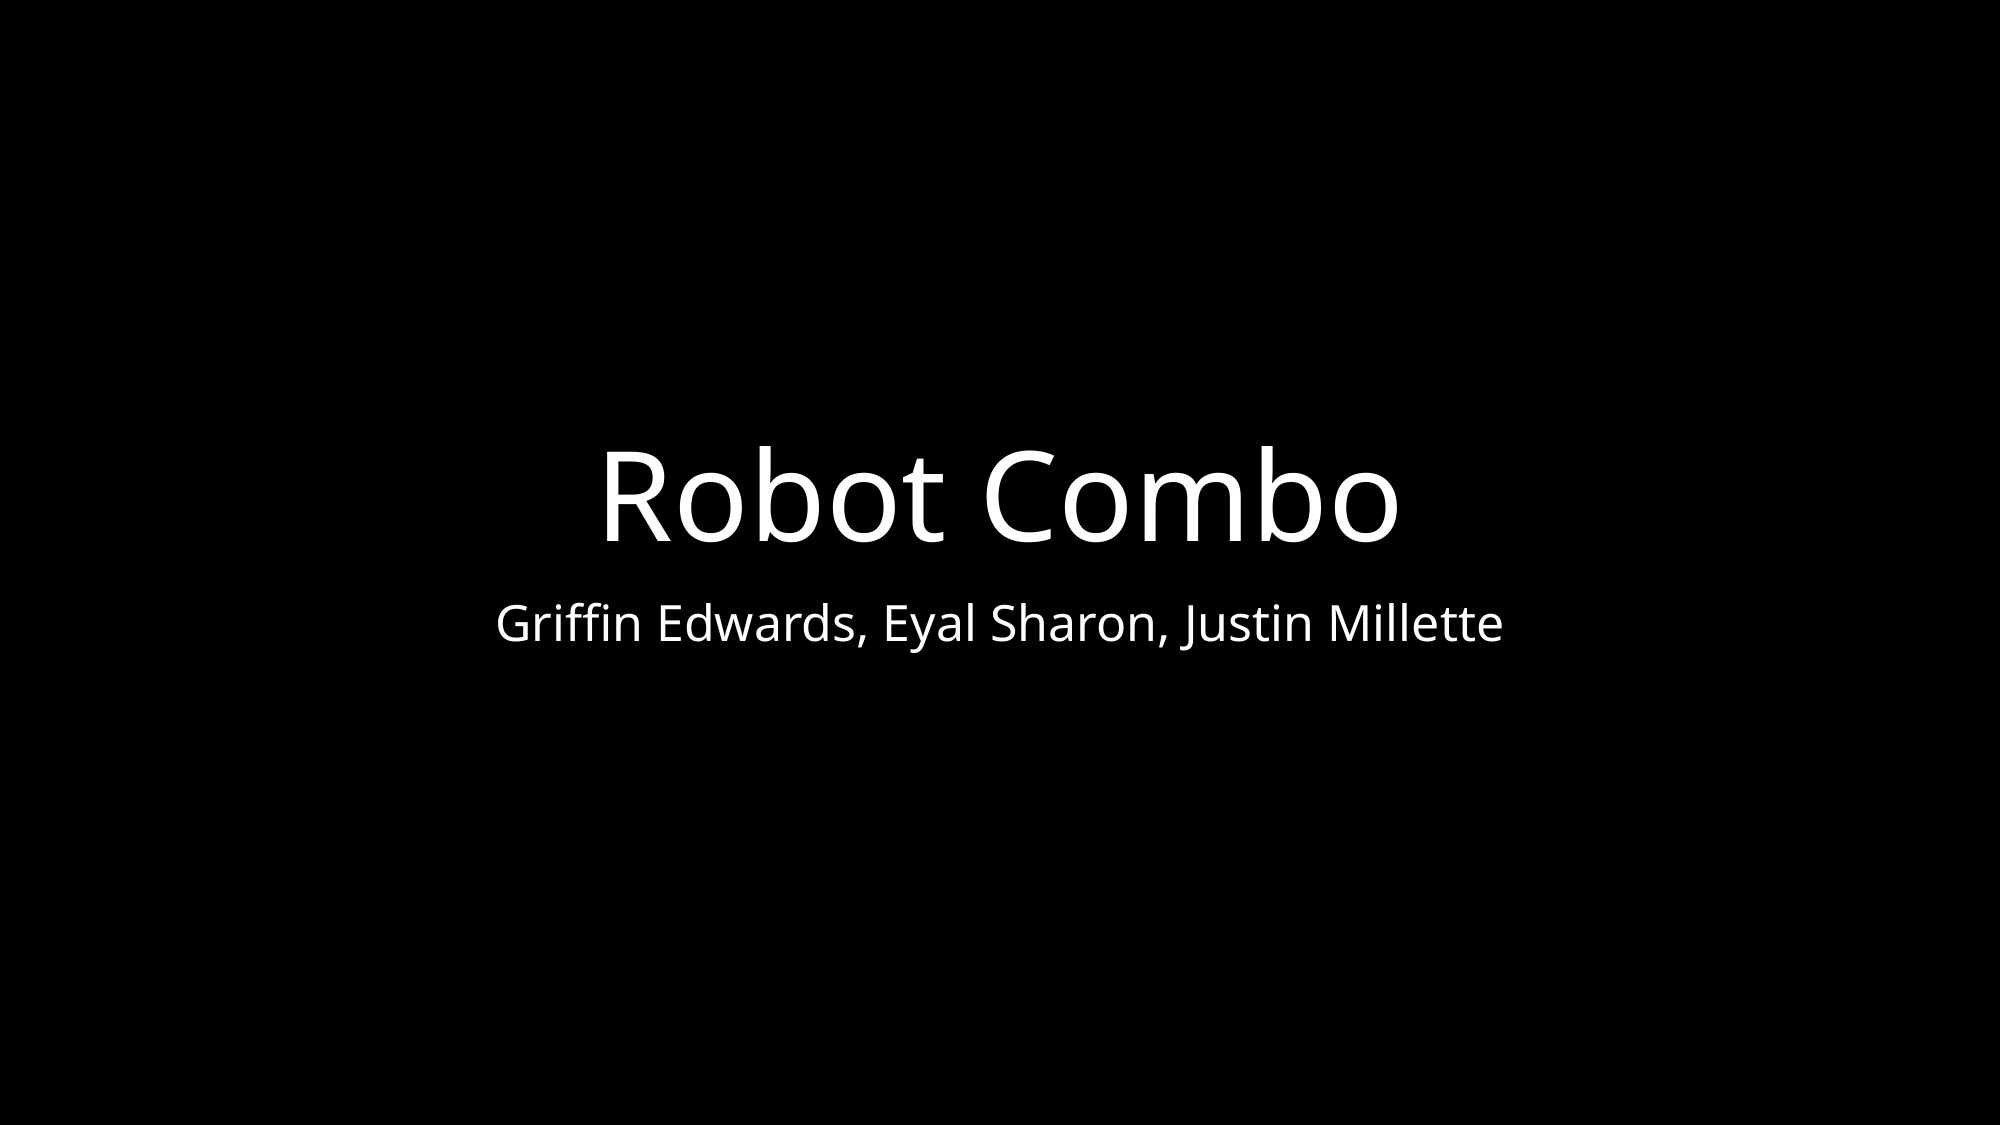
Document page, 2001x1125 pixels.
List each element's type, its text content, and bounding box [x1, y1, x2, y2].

subtitle Griffin Edwards, Eyal Sharon, Justin Millette [249, 590, 1750, 863]
title Robot Combo [249, 184, 1750, 576]
